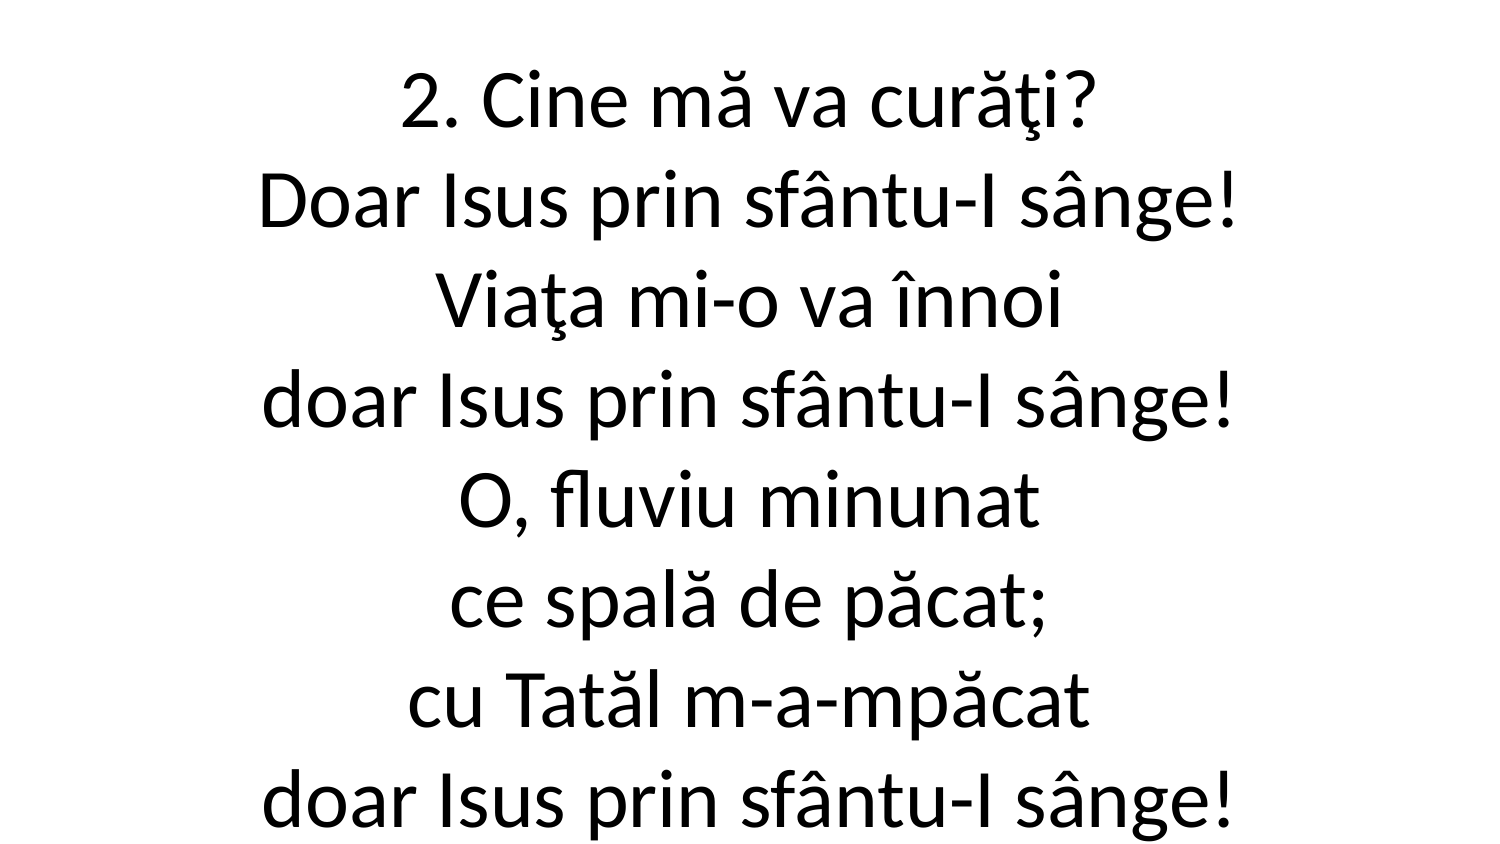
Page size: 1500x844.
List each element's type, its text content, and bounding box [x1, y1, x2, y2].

text_box 2. Cine mă va curăţi? Doar Isus prin sfântu-I sânge! Viaţa mi-o va înnoi doar Isus prin sfântu-I sânge! O, fluviu minunat ce spală de păcat; cu Tatăl m-a-mpăcat doar Isus prin sfântu-I sânge! [242, 0, 1258, 844]
